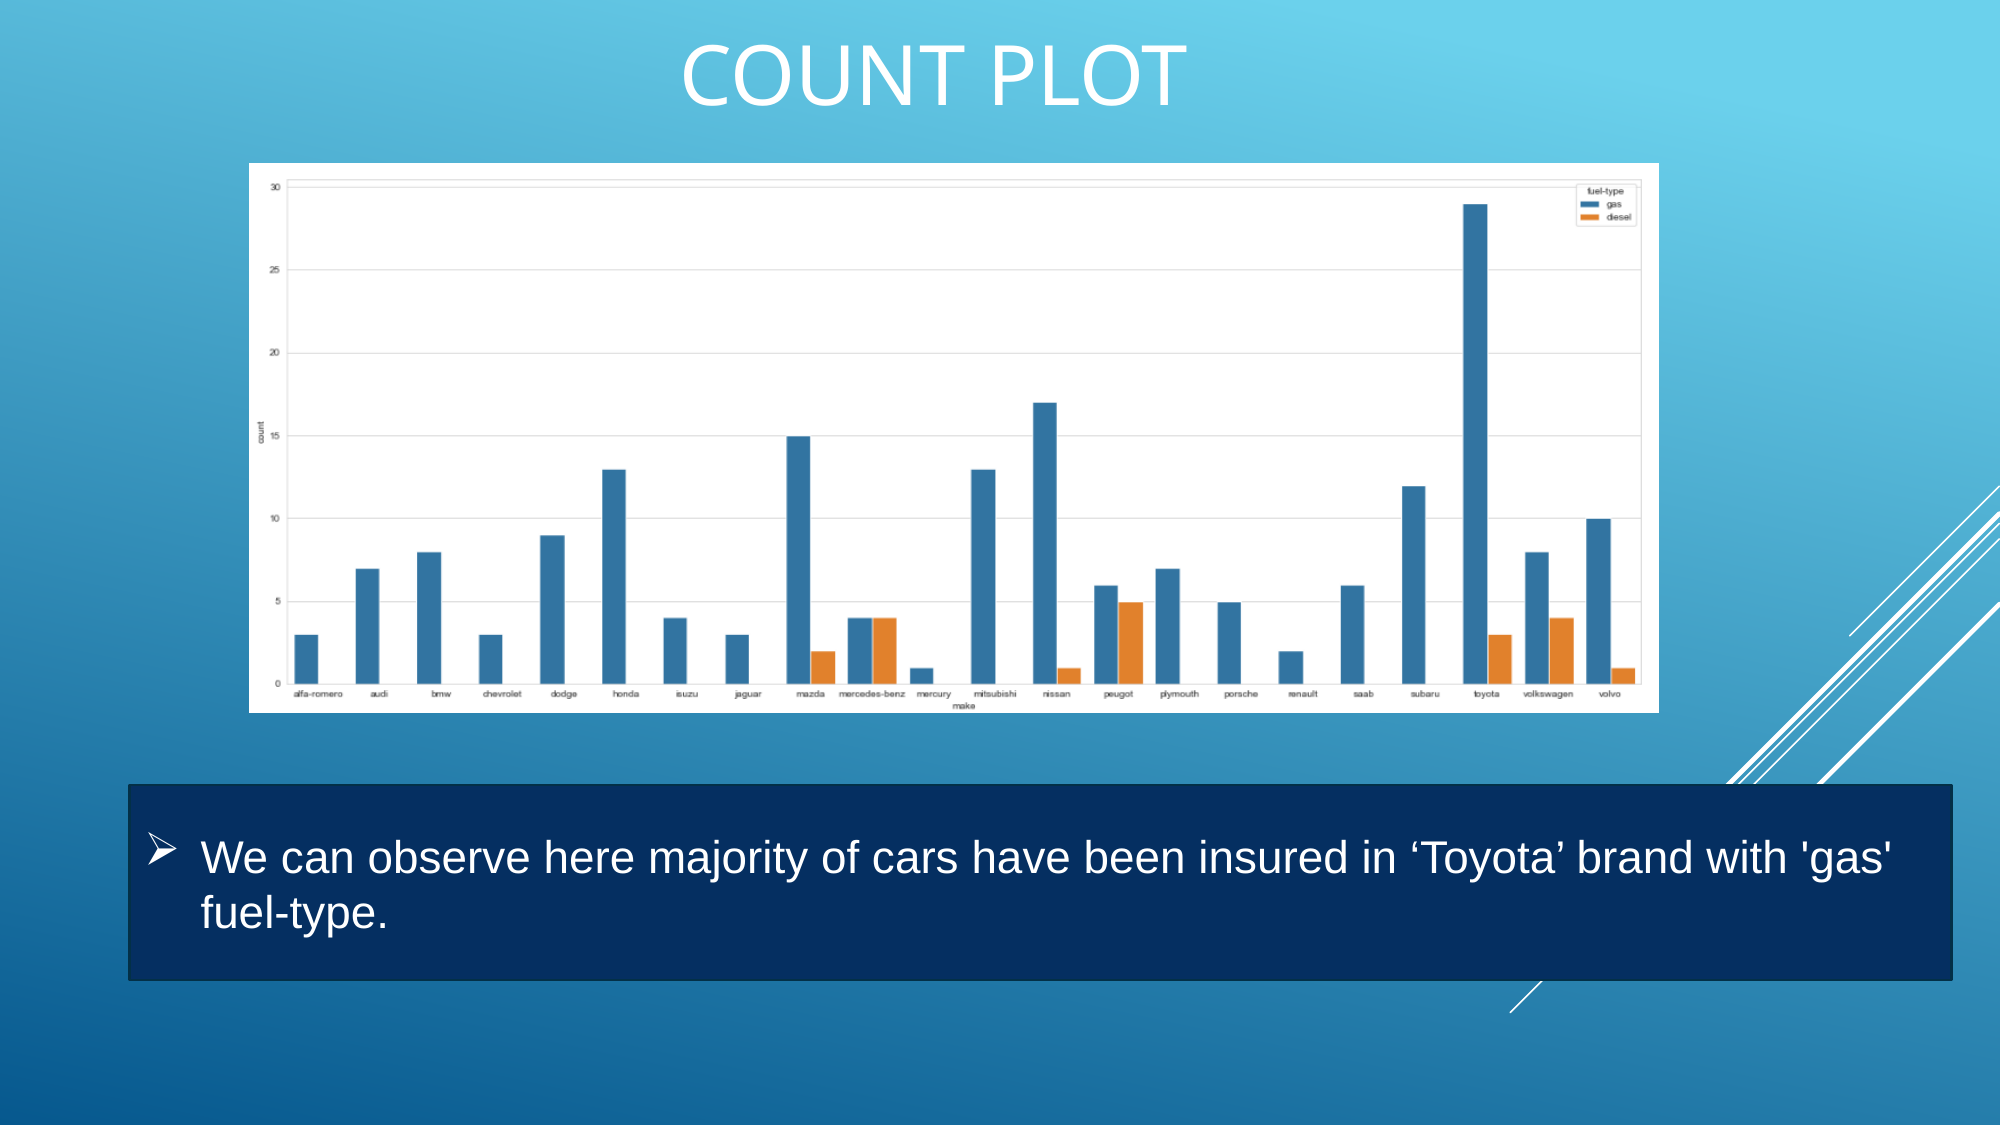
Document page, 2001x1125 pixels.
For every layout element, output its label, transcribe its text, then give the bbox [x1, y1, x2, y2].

text_box We can observe here majority of cars have been insured in ‘Toyota’ brand with 'gas' fuel-type. [128, 784, 1953, 981]
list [248, 163, 1659, 713]
title COUNT PLOT [534, 23, 1333, 121]
